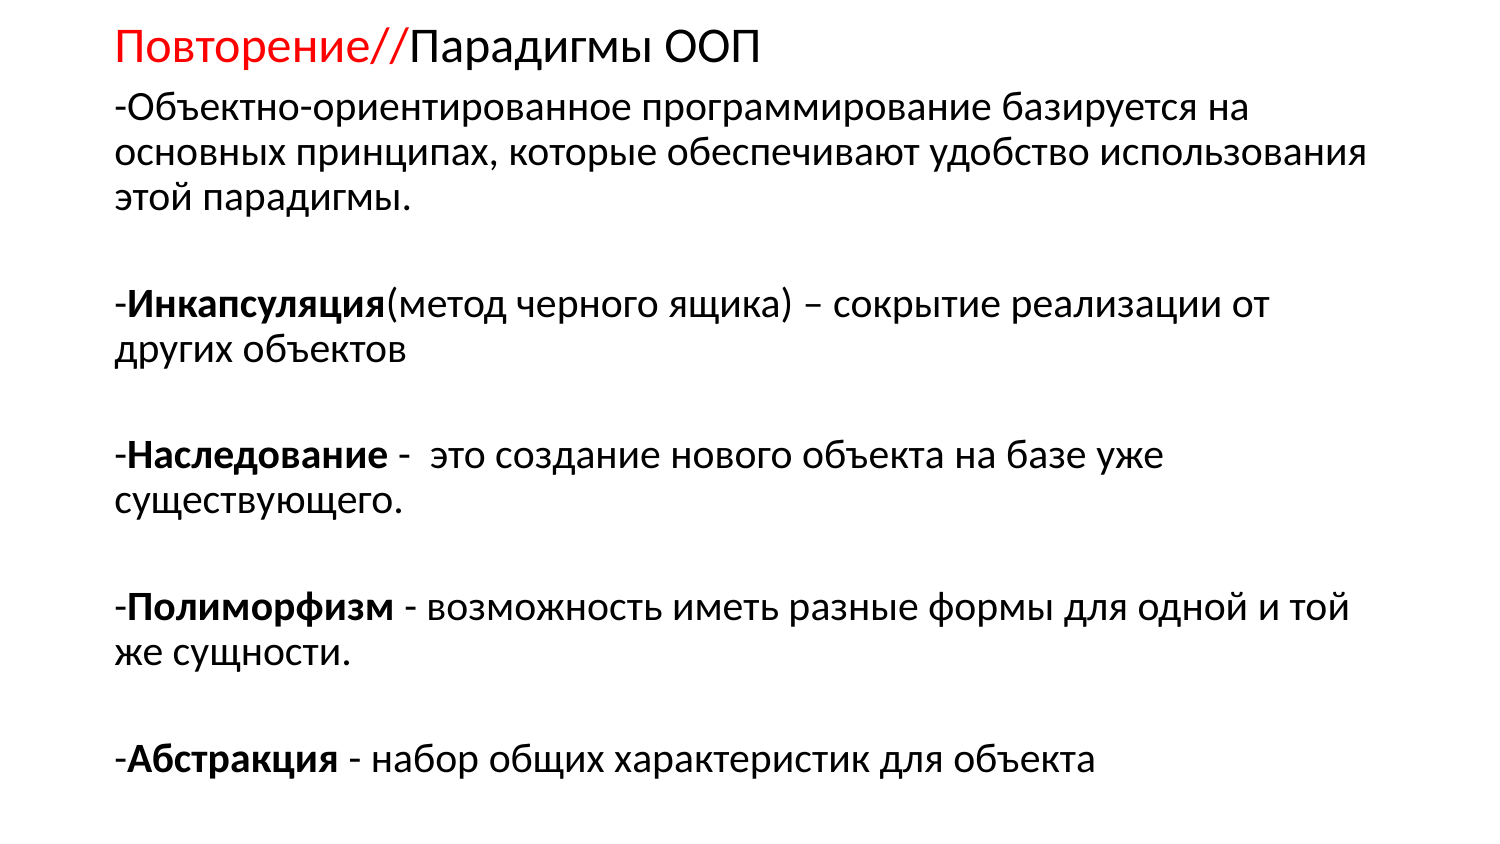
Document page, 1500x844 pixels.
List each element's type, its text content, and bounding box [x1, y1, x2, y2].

list -Объектно-ориентированное программирование базируется на основных принципах, которые обеспечивают удобство использования этой парадигмы. -Инкапсуляция(метод черного ящика) – сокрытие реализации от других объектов -Наследование - это создание нового объекта на базе уже существующего. -Полиморфизм - возможность иметь разные формы для одной и той же сущности. -Абстракция - набор общих характеристик для объекта [103, 78, 1397, 825]
title Повторение//Парадигмы ООП [103, 13, 1373, 78]
